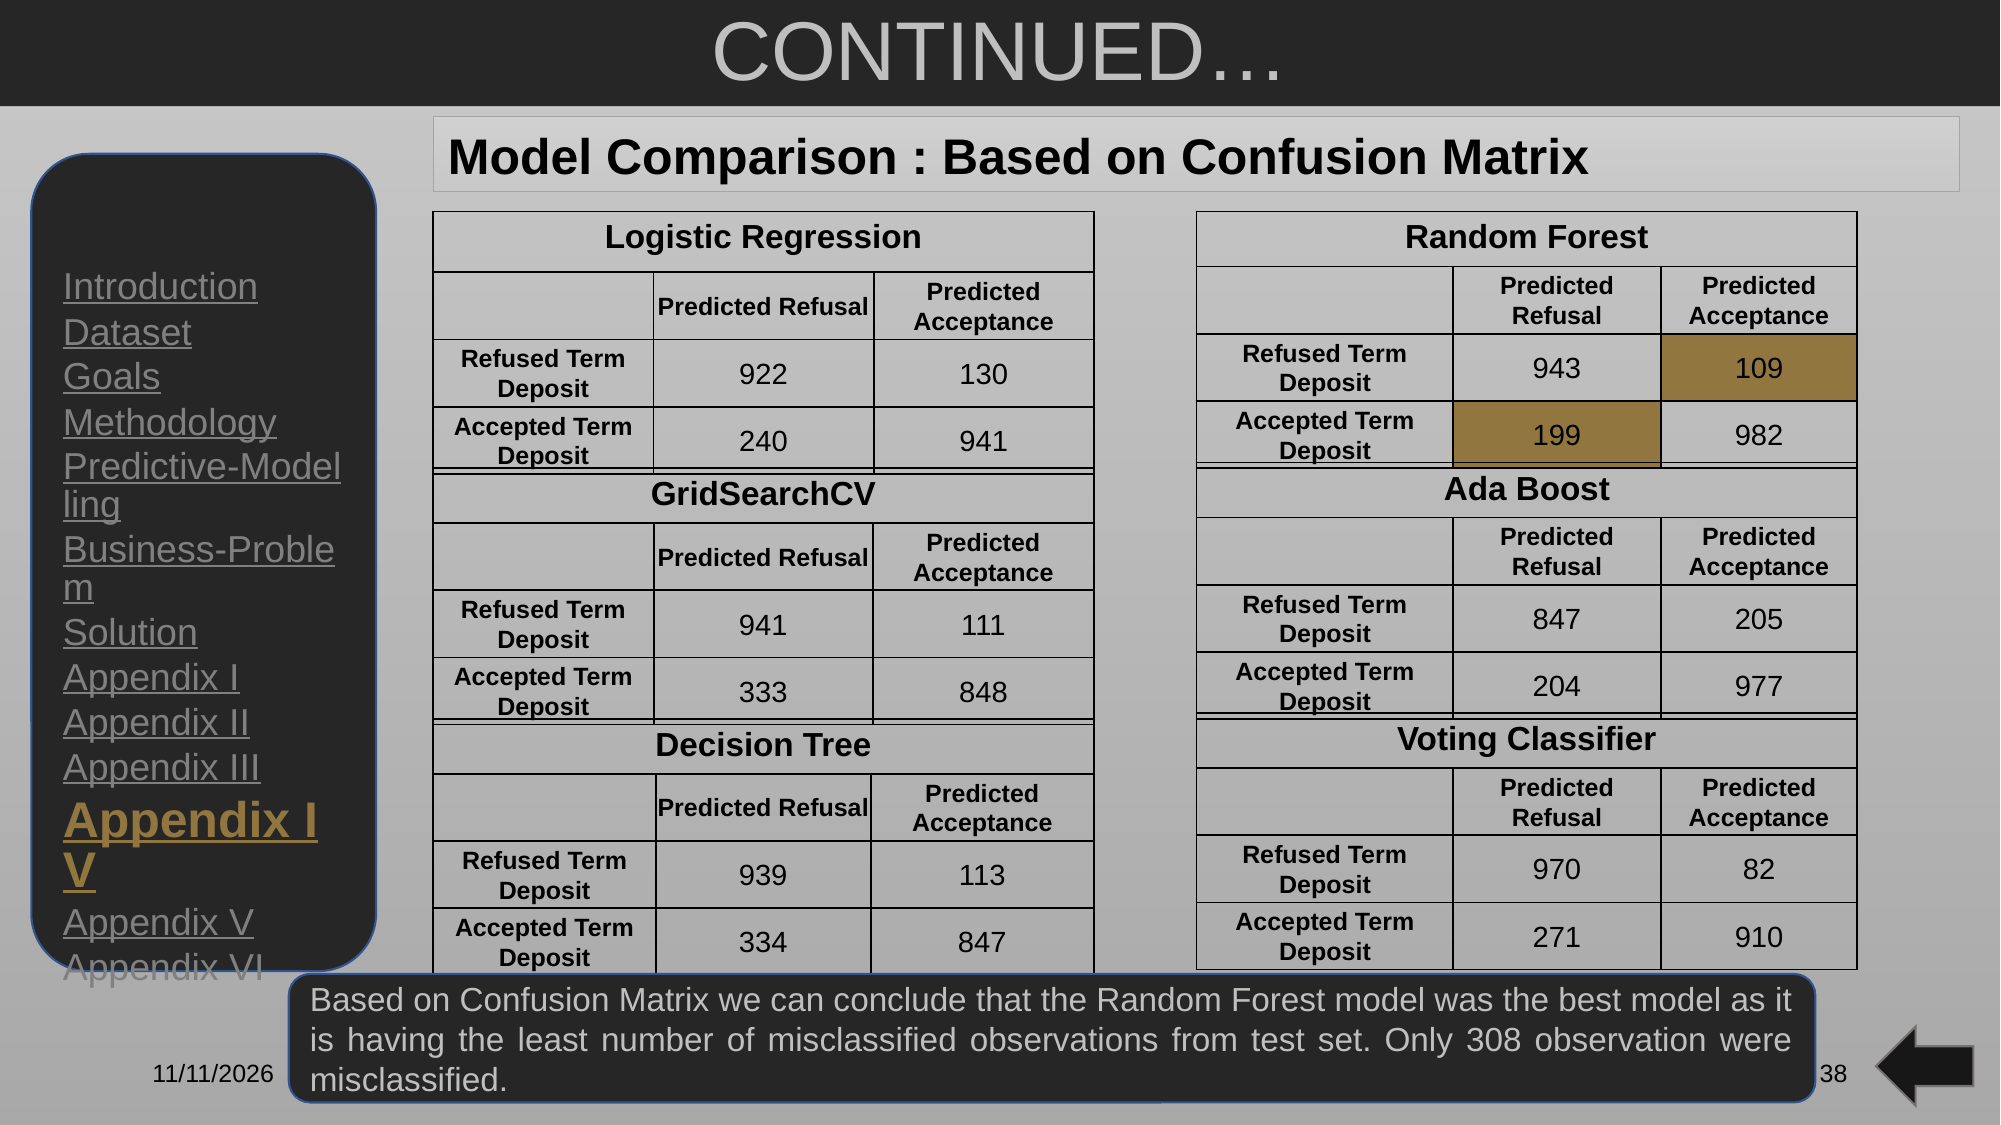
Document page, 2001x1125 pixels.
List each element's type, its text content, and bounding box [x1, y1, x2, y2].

table_cell Predicted Refusal [655, 524, 872, 589]
table_cell 271 [1454, 903, 1660, 969]
table_cell [434, 273, 653, 339]
table_cell Accepted Term Deposit [434, 408, 653, 467]
table_cell Refused Term Deposit [1197, 586, 1452, 651]
table_cell 941 [875, 408, 1093, 467]
table_cell Accepted Term Deposit [434, 658, 653, 718]
table_cell 939 [657, 842, 870, 907]
table_cell 910 [1662, 903, 1856, 969]
table_header GridSearchCV [434, 469, 1093, 522]
table_cell Accepted Term Deposit [1197, 402, 1452, 462]
table_cell 130 [875, 340, 1093, 406]
table_cell [1197, 267, 1452, 333]
table_cell 109 [1662, 335, 1856, 400]
table_cell 333 [655, 658, 872, 718]
table_cell Refused Term Deposit [434, 842, 655, 907]
table_cell Predicted Refusal [1454, 769, 1660, 834]
table_cell 111 [874, 591, 1093, 657]
title CONTINUED… [0, 0, 2000, 107]
table_cell 334 [657, 909, 870, 972]
text_box Introduction Dataset Goals Methodology Predictive-Modelling Business-Problem Solution Appendix I Appendix II Appendix III Appendix IV Appendix V Appendix VI [30, 152, 378, 973]
table_cell 199 [1454, 402, 1660, 462]
table_cell 847 [1454, 586, 1660, 651]
table_header Ada Boost [1197, 463, 1856, 517]
table_cell 204 [1454, 653, 1660, 712]
table_cell [1197, 769, 1452, 834]
table_cell Predicted Acceptance [875, 273, 1093, 339]
table_cell [434, 775, 655, 840]
table_cell 922 [654, 340, 873, 406]
text_box Based on Confusion Matrix we can conclude that the Random Forest model was the best model as it is having the least number of misclassified observations from test set. Only 308 observation were misclassified. [287, 972, 1817, 1104]
table_cell Predicted Acceptance [1662, 769, 1856, 834]
table_cell Predicted Refusal [654, 273, 873, 339]
table_cell 113 [872, 842, 1093, 907]
table_cell Refused Term Deposit [1197, 335, 1452, 400]
table_cell 970 [1454, 836, 1660, 902]
table_cell Accepted Term Deposit [1197, 653, 1452, 712]
text_box [1874, 1023, 1975, 1109]
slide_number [137, 1042, 302, 1103]
table_cell Refused Term Deposit [434, 340, 653, 406]
table_cell Predicted Acceptance [872, 775, 1093, 840]
table_cell 848 [874, 658, 1093, 718]
table_cell 82 [1662, 836, 1856, 902]
table_cell Predicted Acceptance [874, 524, 1093, 589]
table_cell [1197, 518, 1452, 584]
table_cell Predicted Acceptance [1662, 518, 1856, 584]
table_cell [434, 524, 653, 589]
text_box Model Comparison : Based on Confusion Matrix [433, 116, 1960, 192]
table_cell 943 [1454, 335, 1660, 400]
table_cell 982 [1662, 402, 1856, 462]
table_cell Predicted Refusal [657, 775, 870, 840]
table_header Voting Classifier [1197, 714, 1856, 767]
table_cell 847 [872, 909, 1093, 972]
table_cell Predicted Acceptance [1662, 267, 1856, 333]
table_header Random Forest [1197, 212, 1856, 266]
table_cell Predicted Refusal [1454, 267, 1660, 333]
table_cell Accepted Term Deposit [1197, 903, 1452, 969]
table_cell Predicted Refusal [1454, 518, 1660, 584]
table_cell 205 [1662, 586, 1856, 651]
table_cell 941 [655, 591, 872, 657]
table_cell 240 [654, 408, 873, 467]
table_header Decision Tree [434, 720, 1093, 773]
table_cell 977 [1662, 653, 1856, 712]
table_cell Accepted Term Deposit [434, 909, 655, 972]
table_cell Refused Term Deposit [434, 591, 653, 657]
table_cell Refused Term Deposit [1197, 836, 1452, 902]
slide_number 38 [1802, 1042, 1863, 1103]
table_header Logistic Regression [434, 212, 1093, 271]
